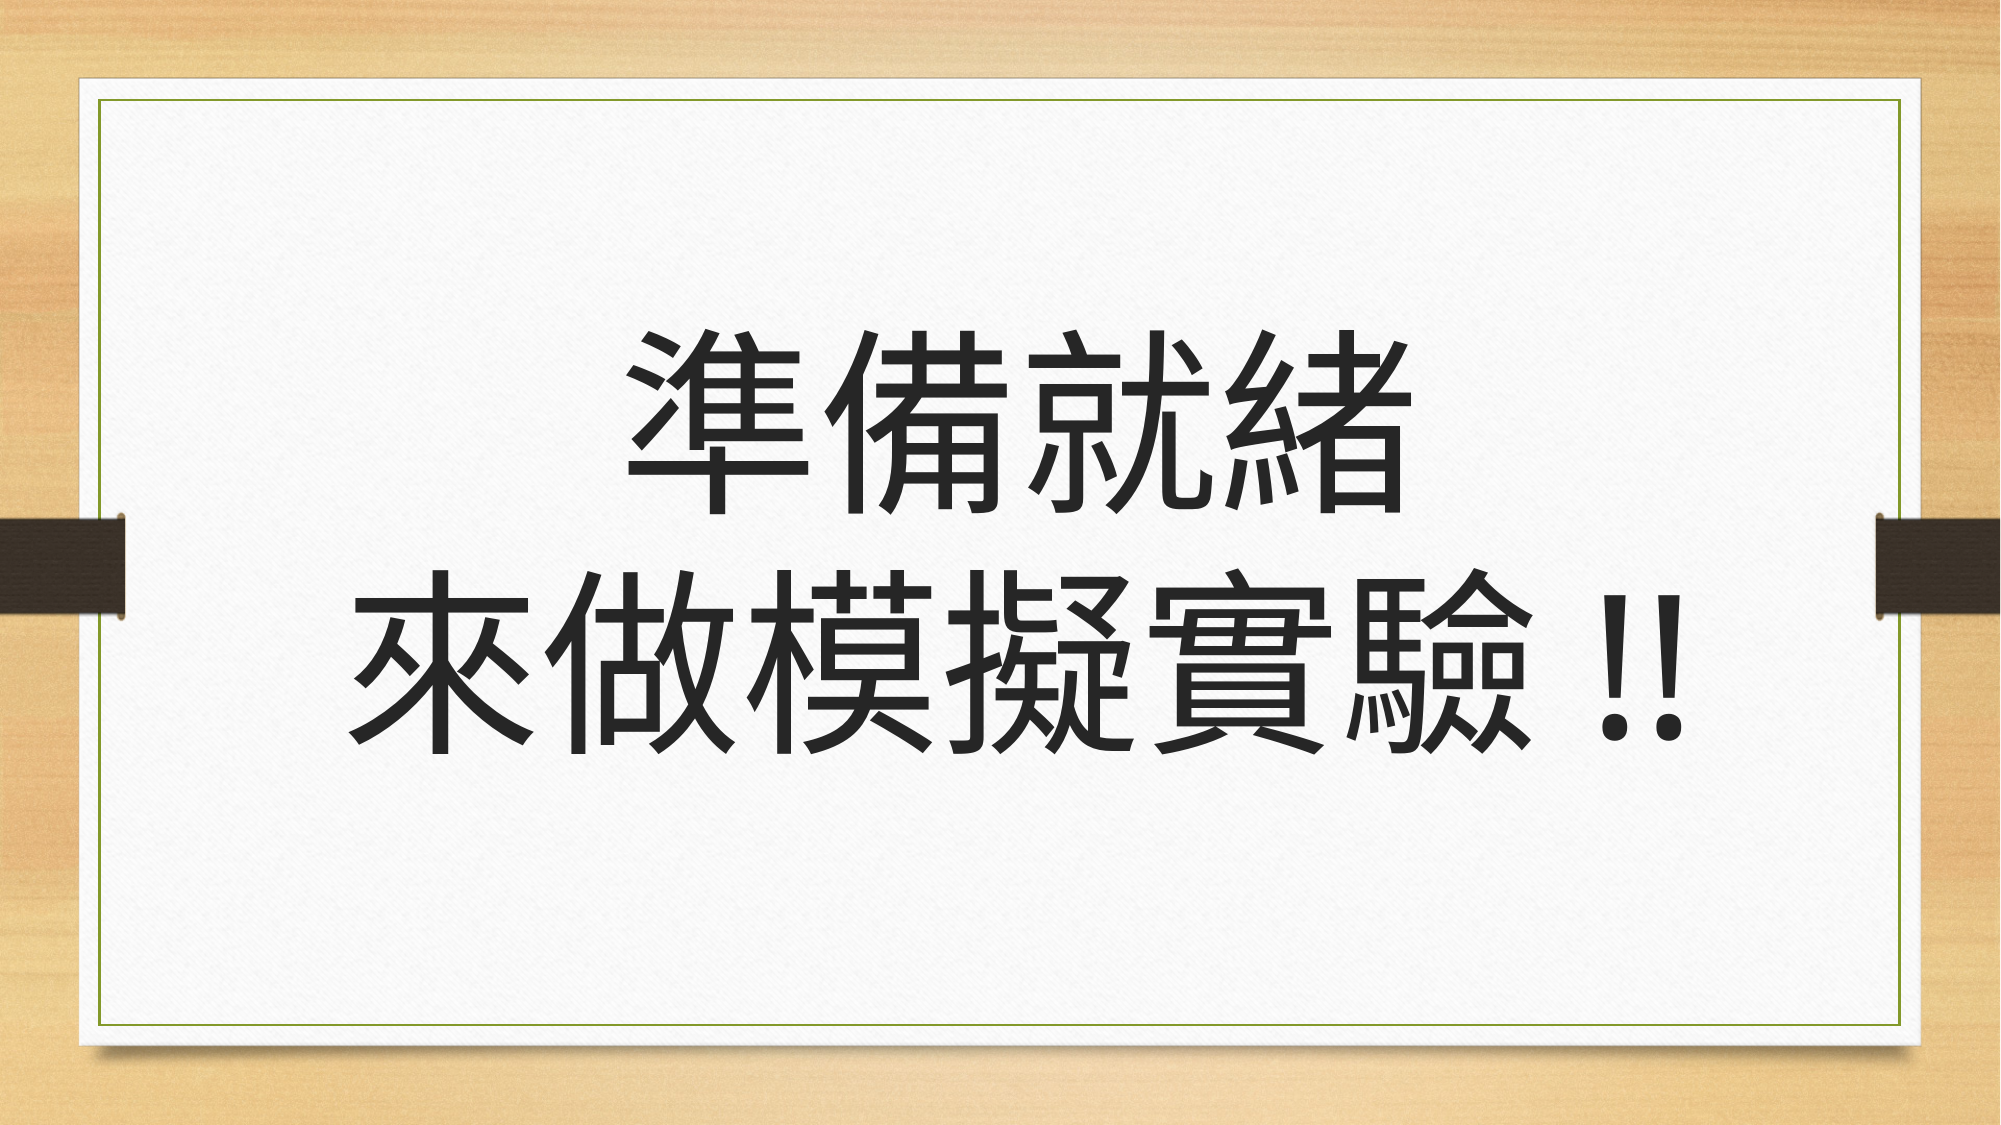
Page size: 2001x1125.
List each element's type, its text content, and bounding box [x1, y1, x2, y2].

title 準備就緒 來做模擬實驗!! [164, 121, 1874, 956]
picture [0, 0, 2001, 1125]
